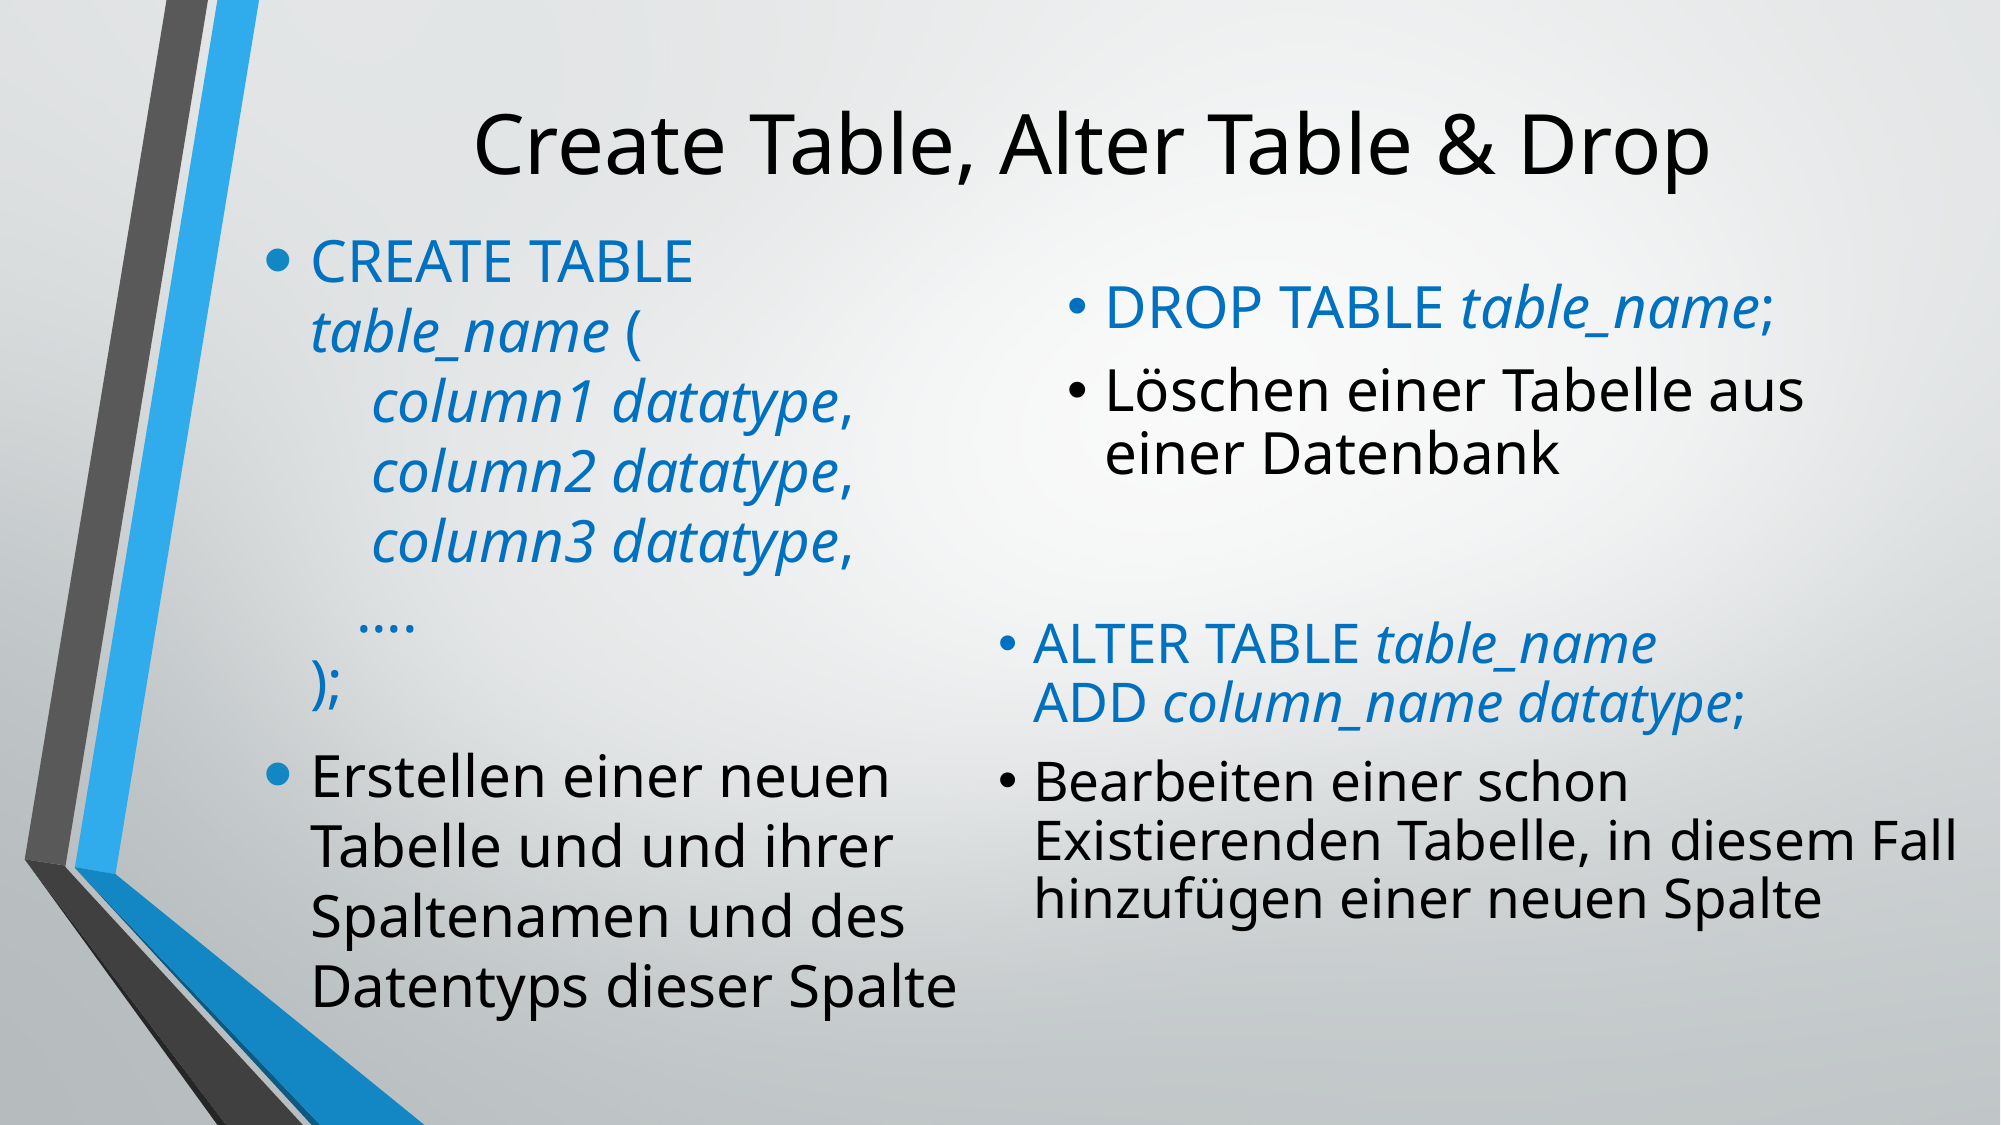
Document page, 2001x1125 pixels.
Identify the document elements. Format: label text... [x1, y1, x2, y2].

text_box ALTER TABLE table_name ADD column_name datatype; Bearbeiten einer schon Existierenden Tabelle, in diesem Fall hinzufügen einer neuen Spalte [983, 608, 1978, 981]
title Create Table, Alter Table & Drop [271, 20, 1915, 263]
list CREATE TABLE table_name ( column1 datatype, column2 datatype, column3 datatype, .... ); Erstellen einer neuen Tabelle und und ihrer Spaltenamen und des Datentyps dieser Spalte [248, 285, 1017, 958]
text_box DROP TABLE table_name; Löschen einer Tabelle aus einer Datenbank [1052, 270, 1918, 563]
